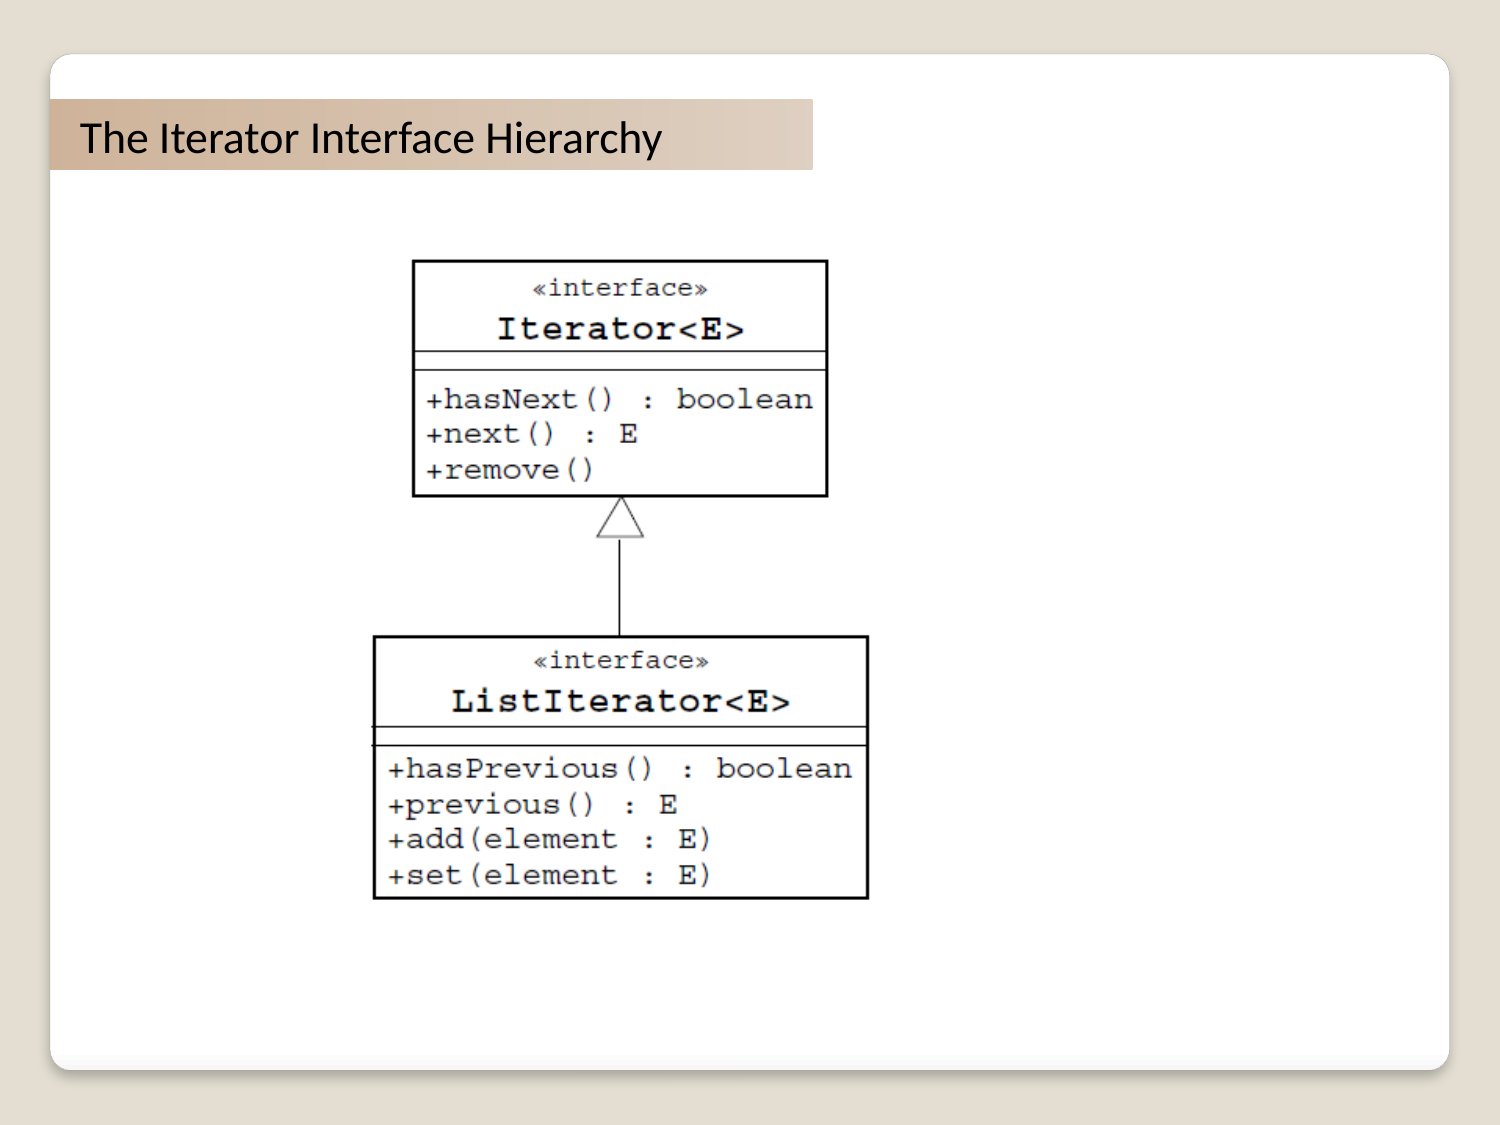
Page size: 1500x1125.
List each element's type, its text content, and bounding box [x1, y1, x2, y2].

picture [287, 238, 932, 926]
text_box The Iterator Interface Hierarchy [49, 99, 813, 170]
